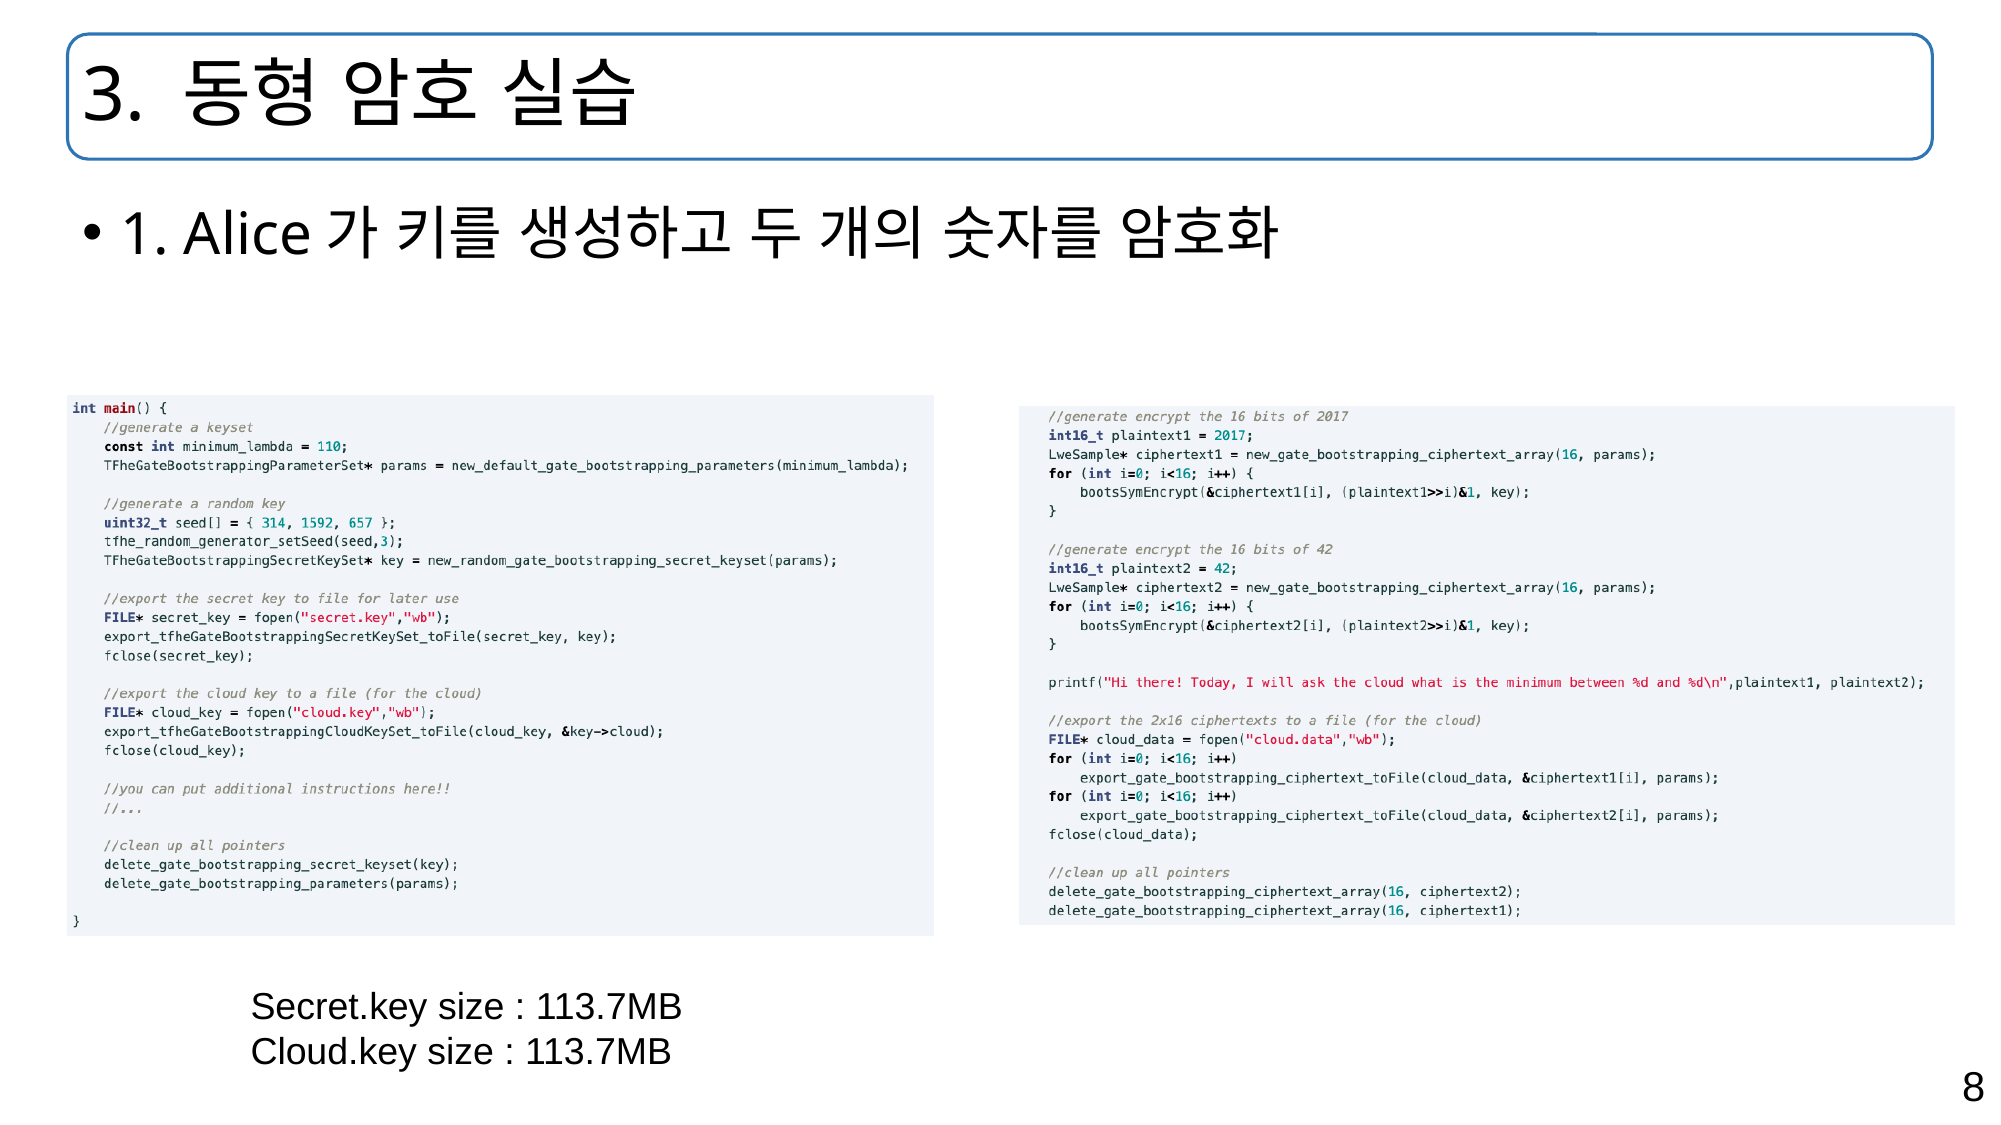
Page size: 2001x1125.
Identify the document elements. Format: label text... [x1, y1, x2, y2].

list 1. Alice가 키를 생성하고 두 개의 숫자를 암호화 [67, 189, 1933, 1019]
picture [1019, 406, 1955, 926]
title 3. 동형 암호 실습 [67, 34, 1933, 160]
picture [67, 395, 934, 936]
text_box Secret.key size : 113.7MB Cloud.key size : 113.7MB [235, 975, 699, 1080]
